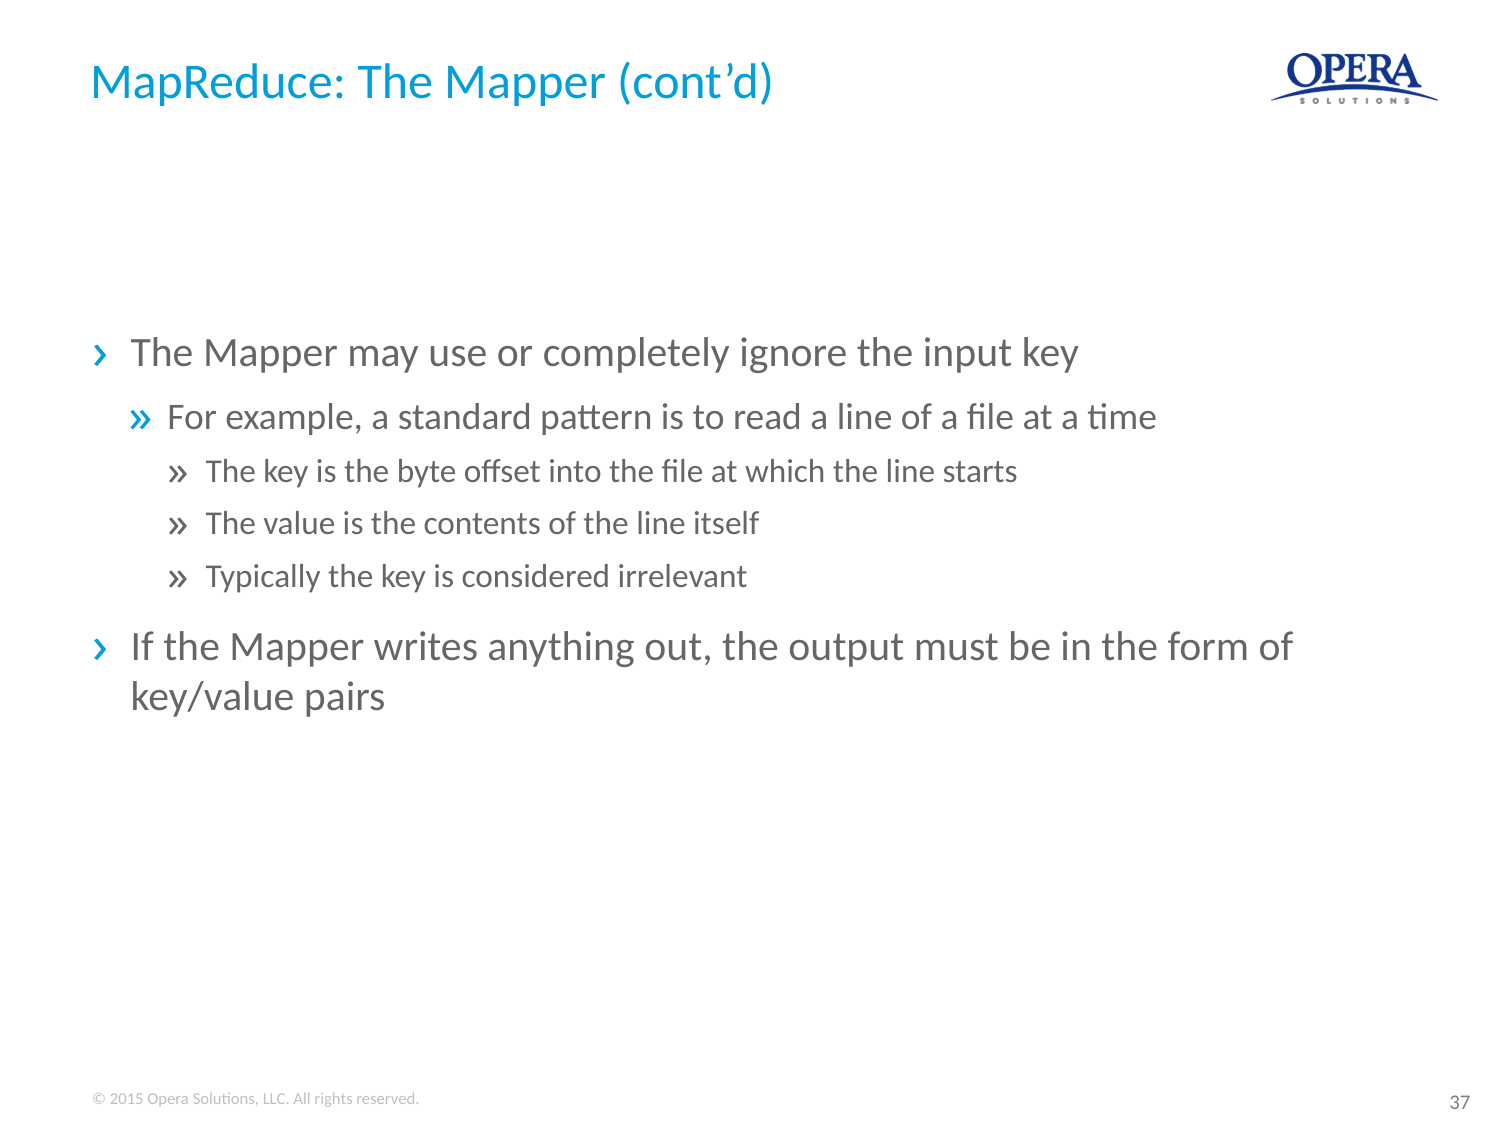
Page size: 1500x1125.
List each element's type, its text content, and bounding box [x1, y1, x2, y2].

title MapReduce: The Mapper (cont’d) [75, 32, 1250, 125]
list The Mapper may use or completely ignore the input key For example, a standard pattern is to read a line of a file at a time The key is the byte offset into the file at which the line starts The value is the contents of the line itself Typically the key is considered irrelevant If the Mapper writes anything out, the output must be in the form of key/value pairs [92, 324, 1450, 963]
picture [1271, 53, 1438, 104]
